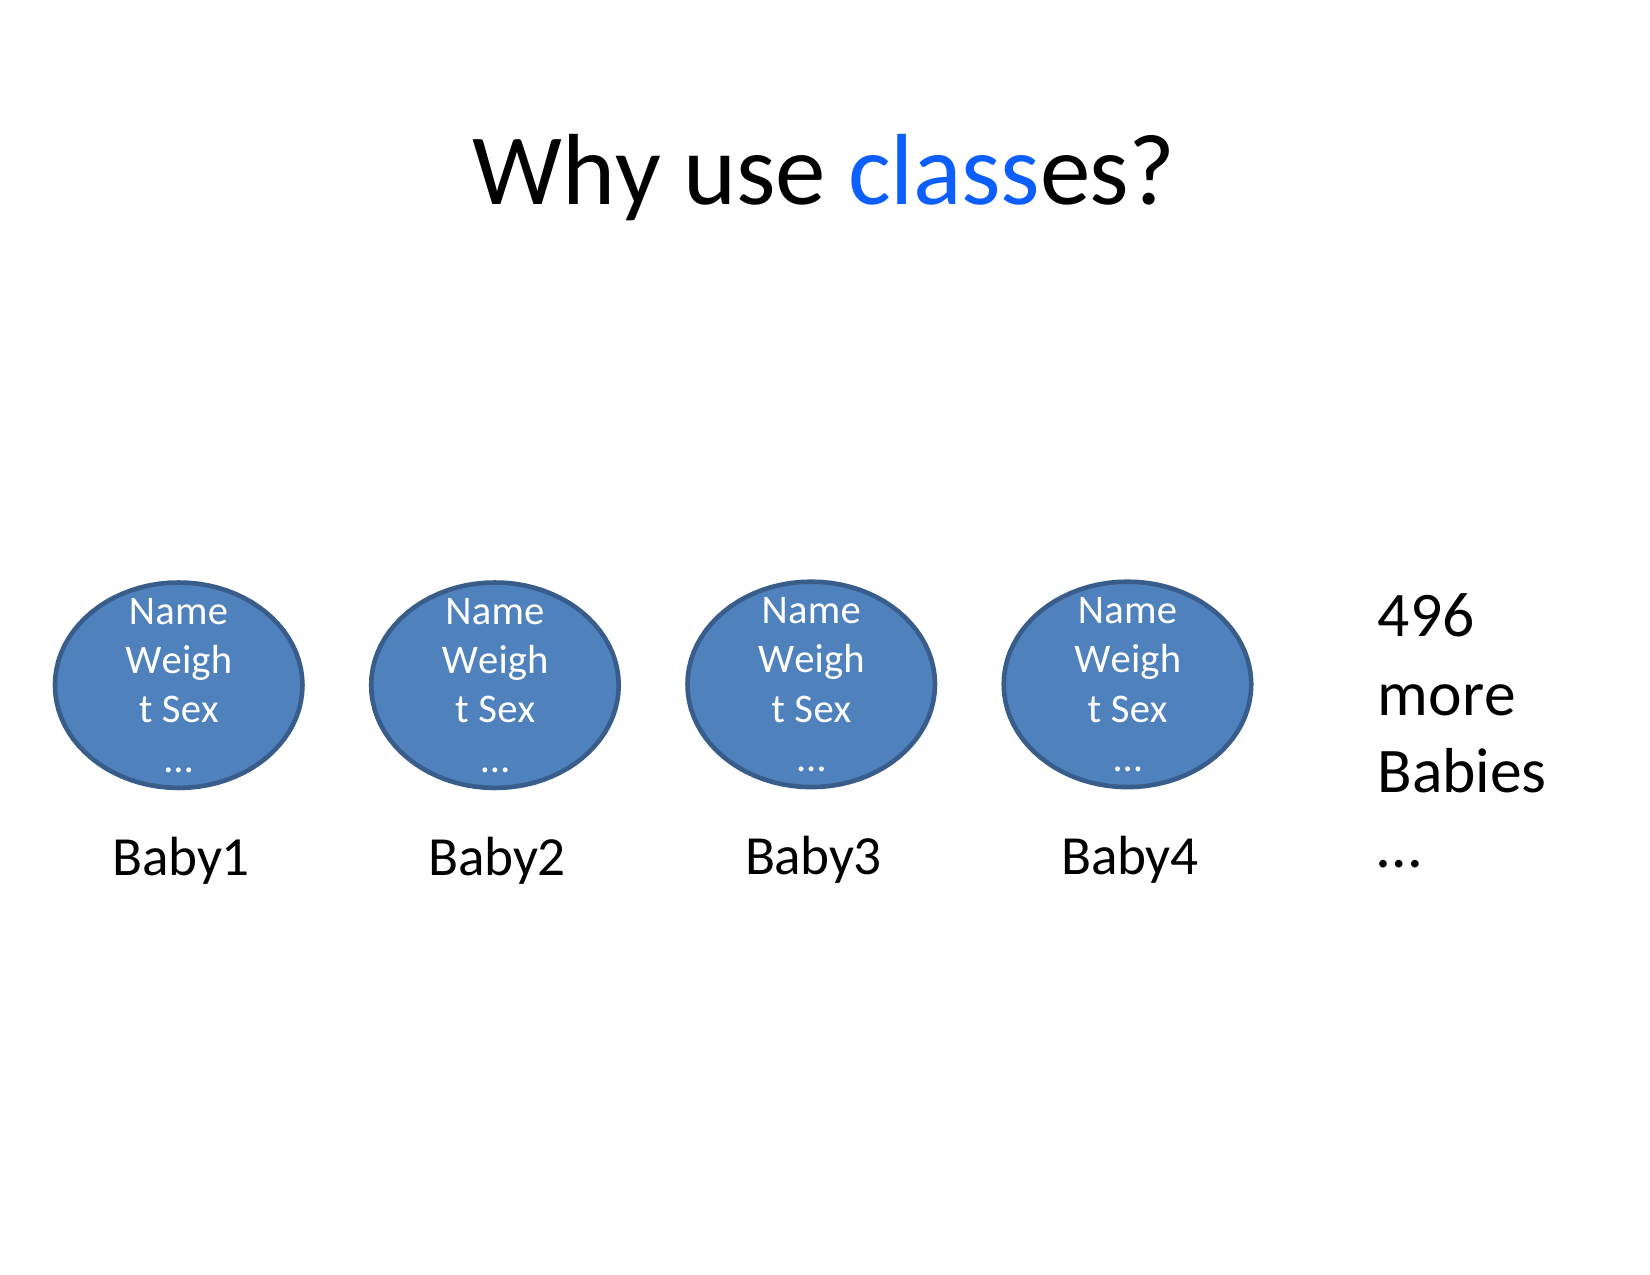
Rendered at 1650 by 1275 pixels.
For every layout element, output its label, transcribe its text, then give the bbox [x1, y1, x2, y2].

text_box [1190, 595, 1252, 773]
text_box Baby2 [426, 820, 570, 887]
text_box [371, 596, 433, 775]
text_box Name Weight Sex … [116, 583, 241, 783]
text_box [54, 596, 116, 774]
text_box [1003, 595, 1065, 774]
text_box [457, 783, 533, 788]
text_box 496 more Babies … [1375, 572, 1551, 881]
text_box Name Weight Sex … [1065, 582, 1190, 782]
text_box [140, 783, 217, 788]
text_box Baby3 [743, 819, 886, 886]
text_box [687, 595, 749, 774]
text_box [558, 596, 619, 774]
text_box [874, 595, 936, 773]
text_box [772, 782, 850, 788]
text_box [241, 596, 303, 774]
text_box Name Weight Sex … [433, 583, 558, 783]
text_box Baby4 [1059, 819, 1202, 886]
title Why use classes? [206, 104, 1444, 223]
text_box Baby1 [110, 820, 253, 887]
text_box Name Weight Sex … [749, 582, 874, 782]
text_box [1088, 782, 1167, 788]
